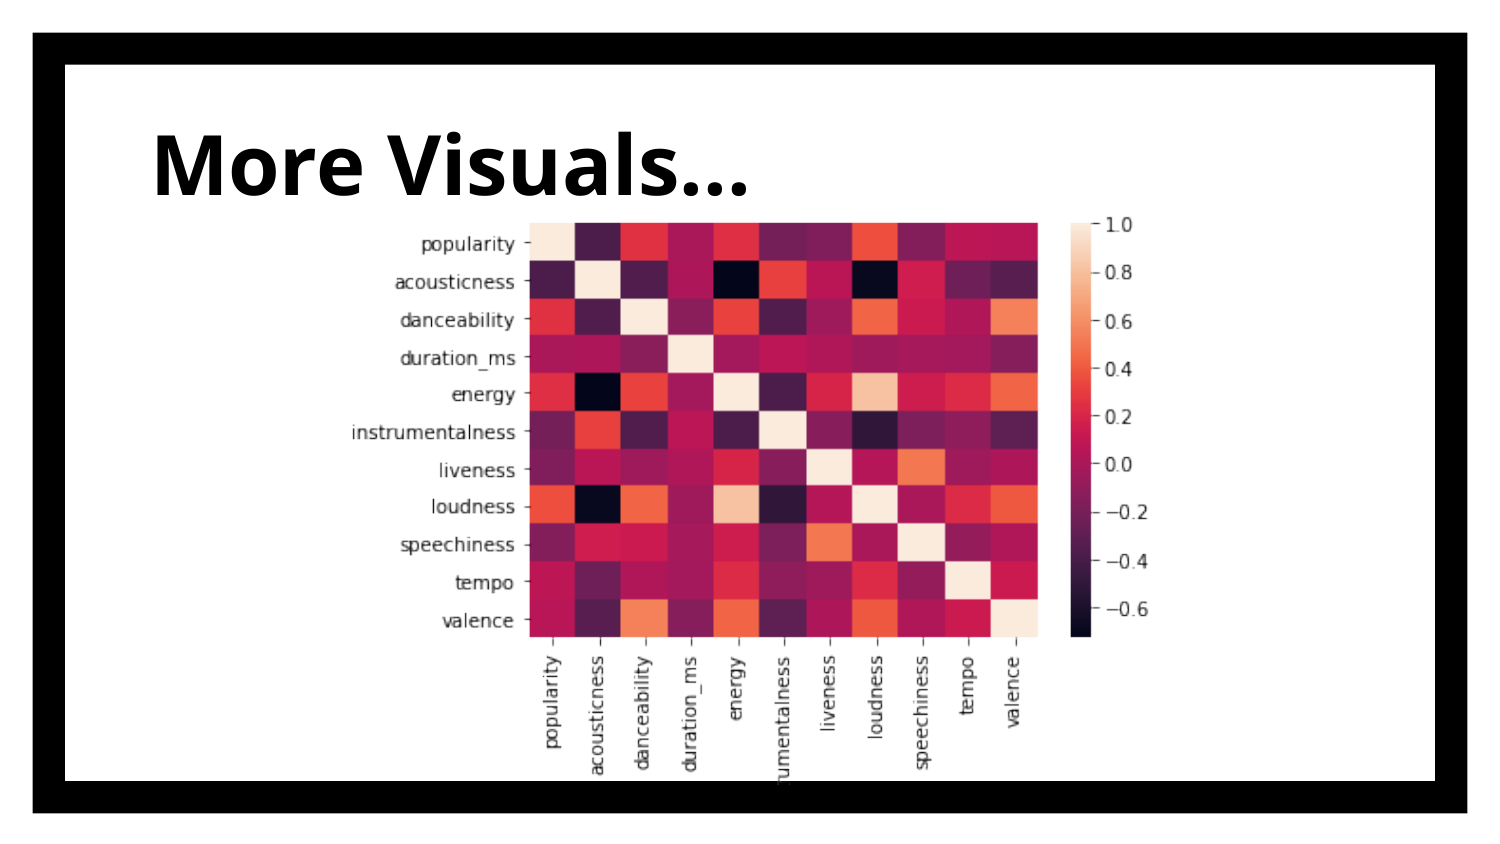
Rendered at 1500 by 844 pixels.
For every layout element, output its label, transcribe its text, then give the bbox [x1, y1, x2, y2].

picture [337, 204, 1163, 785]
title More Visuals... [134, 83, 971, 228]
